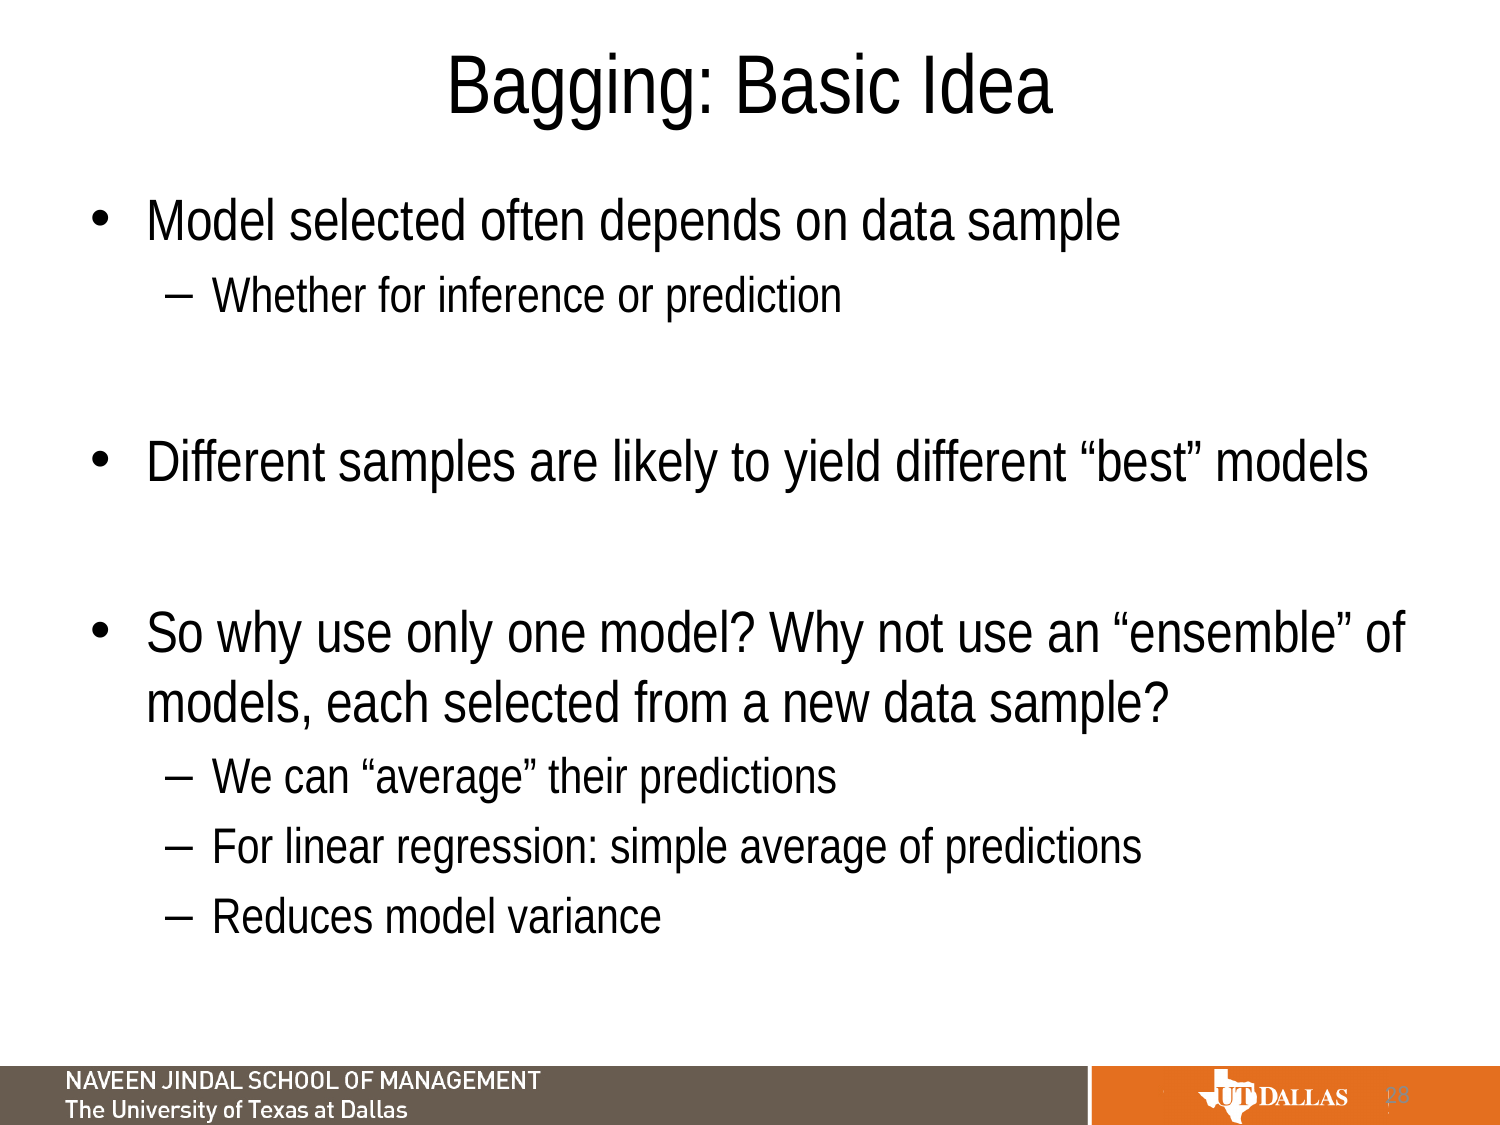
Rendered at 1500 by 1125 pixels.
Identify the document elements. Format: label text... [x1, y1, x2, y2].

title Bagging: Basic Idea [75, 0, 1425, 162]
list Model selected often depends on data sample Whether for inference or prediction Different samples are likely to yield different “best” models So why use only one model? Why not use an “ensemble” of models, each selected from a new data sample? We can “average” their predictions For linear regression: simple average of predictions Reduces model variance [75, 174, 1425, 1030]
slide_number 28 [1074, 1063, 1425, 1124]
picture [0, 1066, 1500, 1125]
